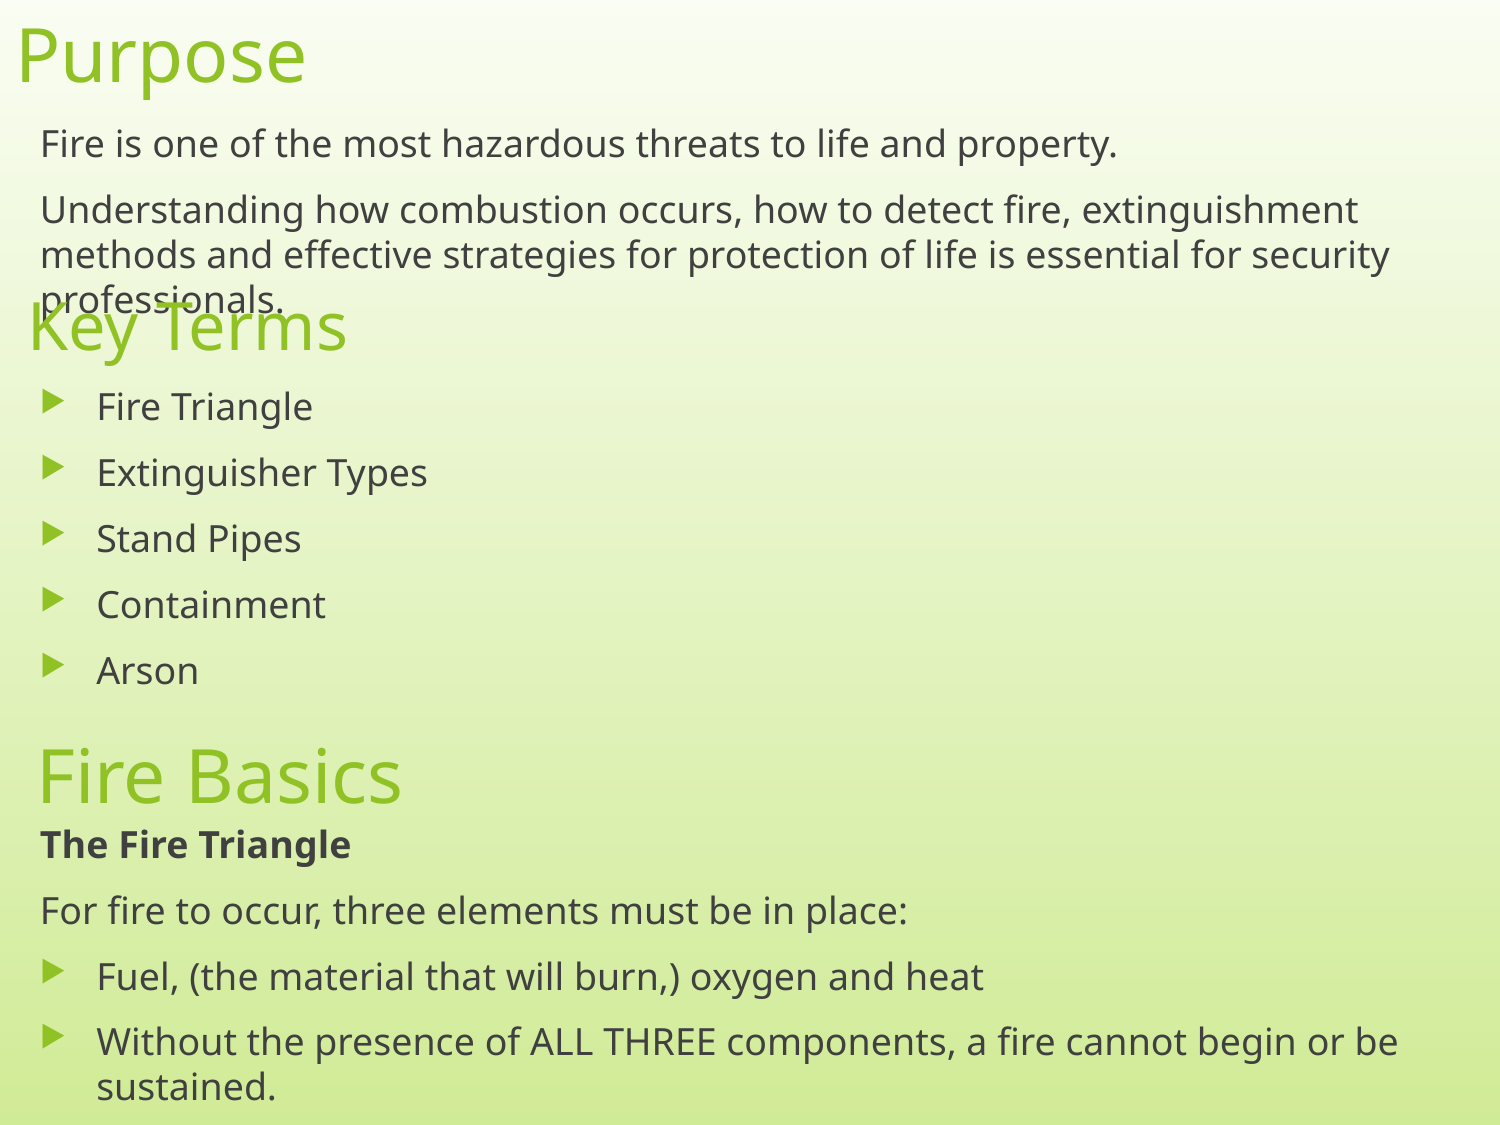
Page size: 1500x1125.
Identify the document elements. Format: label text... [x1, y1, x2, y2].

text_box The Fire Triangle For fire to occur, three elements must be in place: Fuel, (the material that will burn,) oxygen and heat Without the presence of ALL THREE components, a fire cannot begin or be sustained. [24, 813, 1463, 1125]
title Purpose [0, 0, 1042, 217]
text_box Key Terms [12, 275, 1363, 406]
text_box Fire Triangle Extinguisher Types Stand Pipes Containment Arson [24, 375, 1067, 813]
text_box Fire Basics [21, 720, 1063, 938]
list Fire is one of the most hazardous threats to life and property. Understanding how combustion occurs, how to detect fire, extinguishment methods and effective strategies for protection of life is essential for security professionals. [24, 112, 1475, 750]
